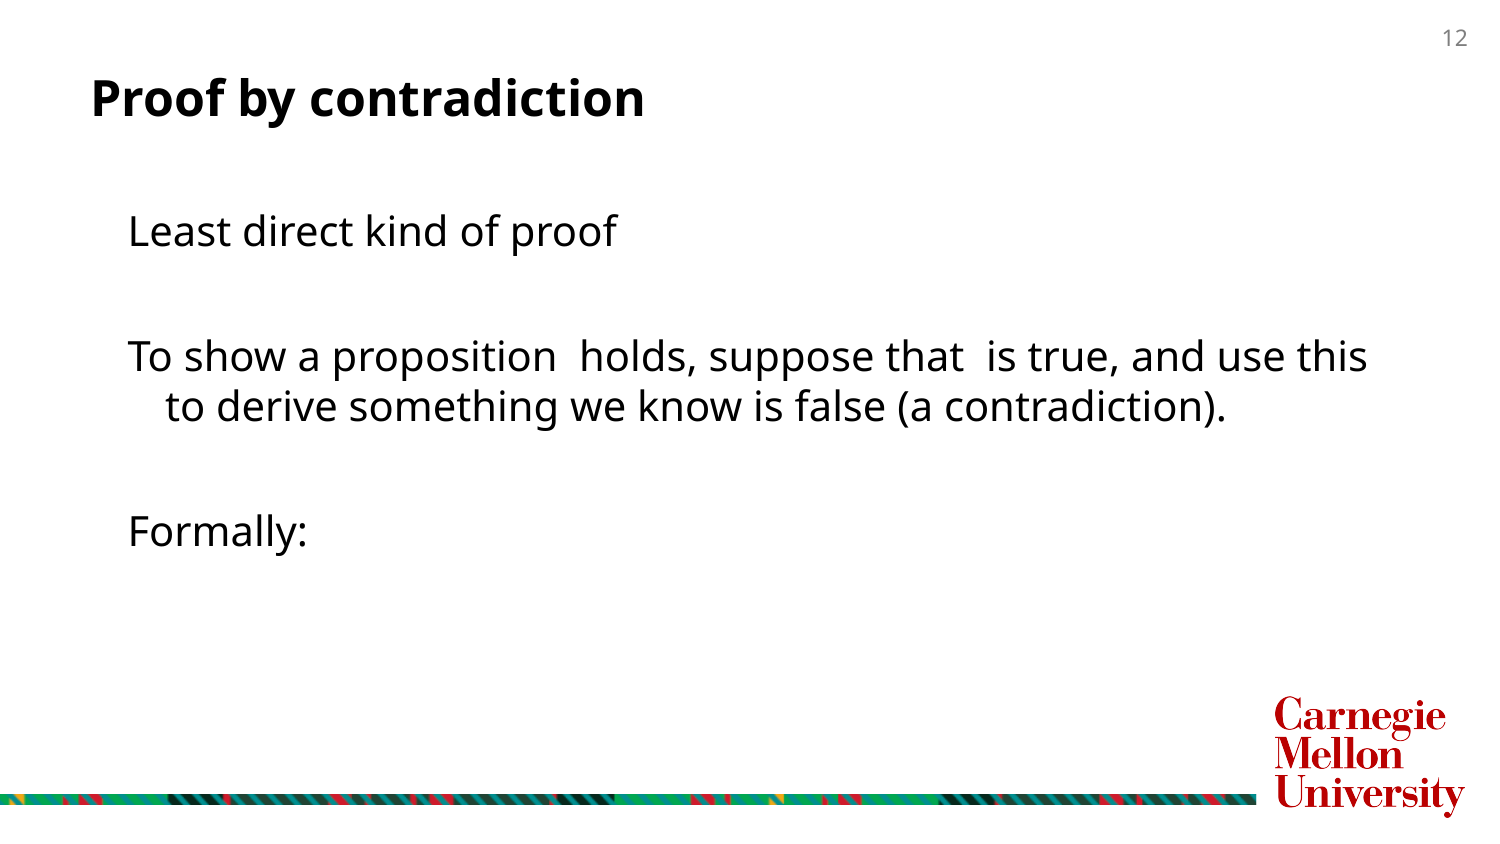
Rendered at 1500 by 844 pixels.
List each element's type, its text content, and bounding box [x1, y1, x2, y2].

picture [0, 794, 1257, 805]
picture [1275, 696, 1465, 818]
title Proof by contradiction [75, 59, 1425, 160]
